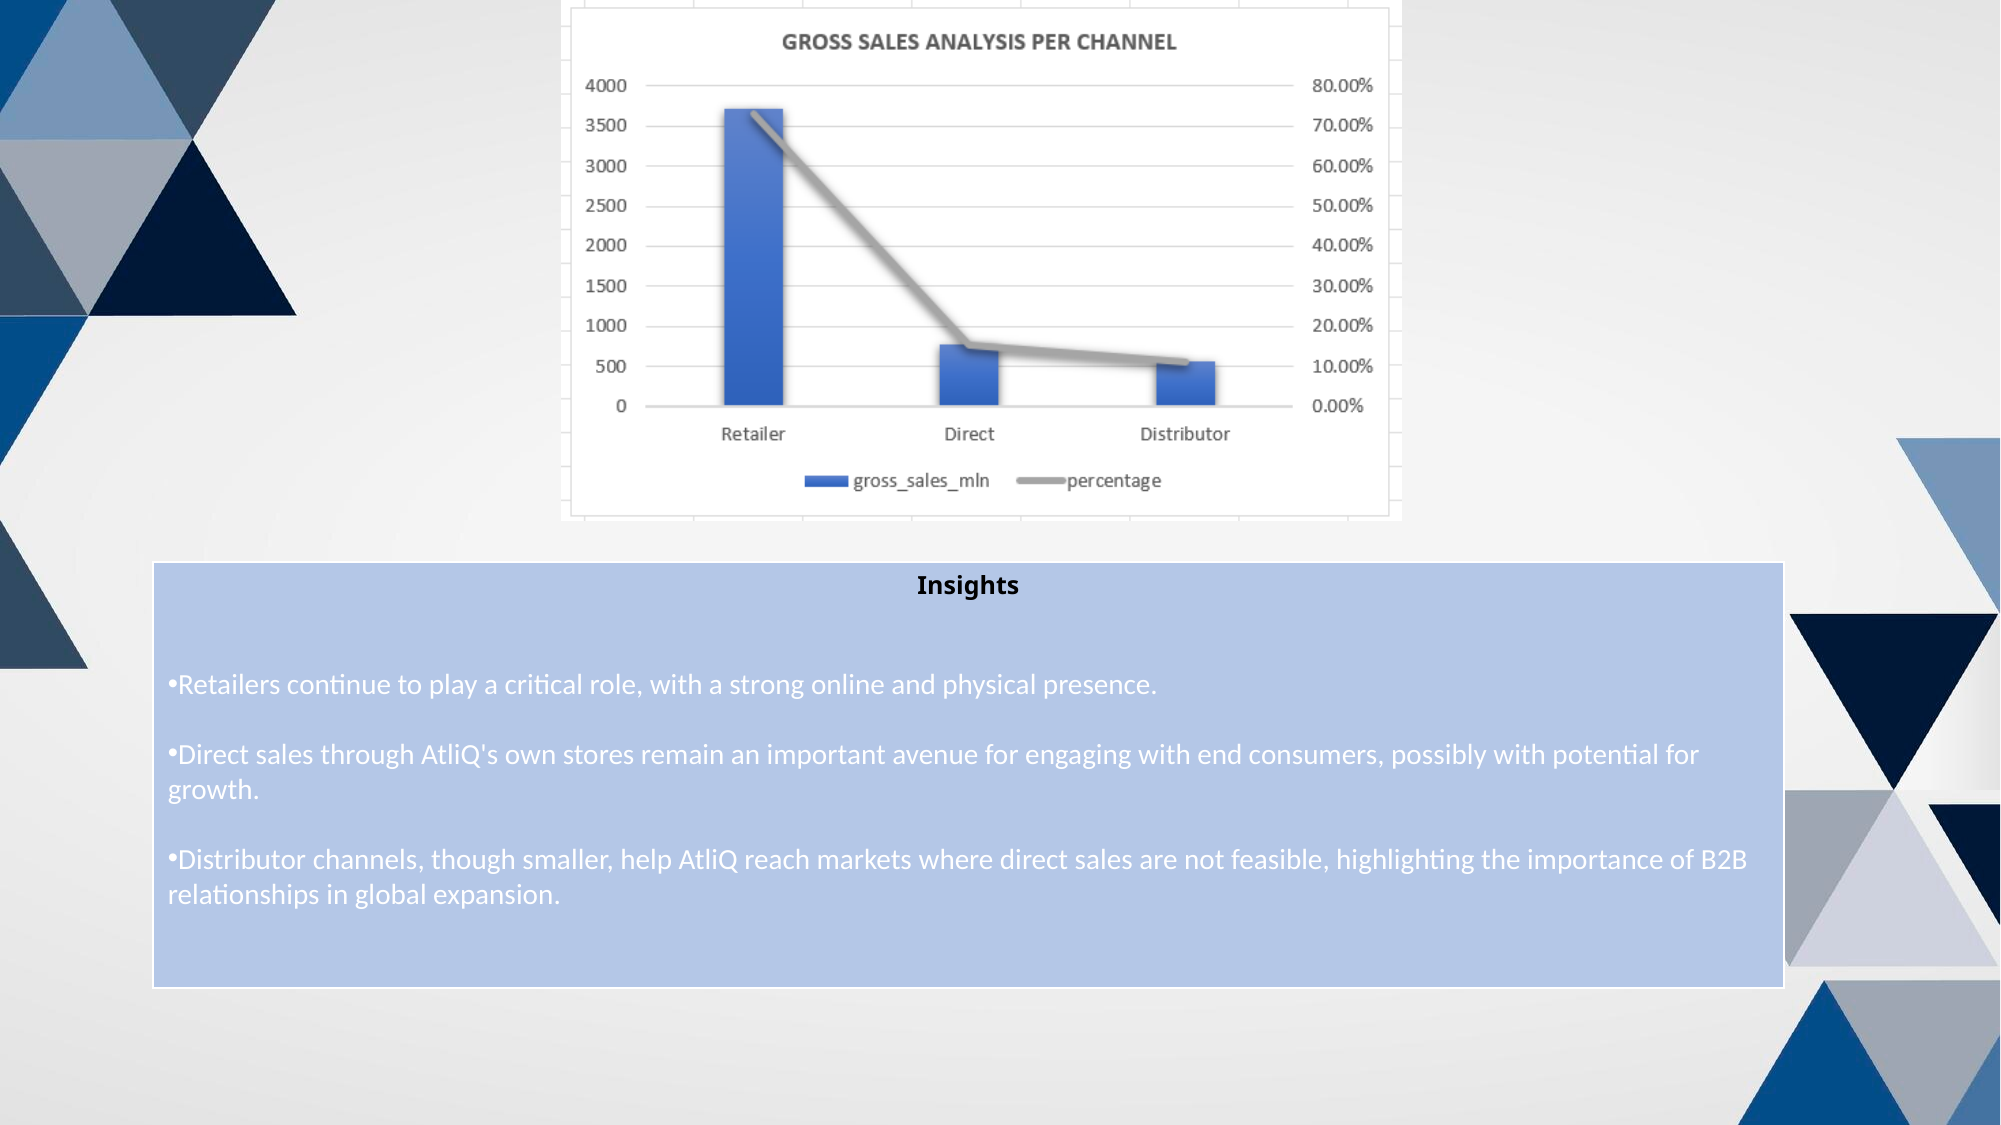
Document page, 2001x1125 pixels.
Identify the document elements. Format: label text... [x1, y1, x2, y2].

text_box Retailers continue to play a critical role, with a strong online and physical presence. Direct sales through AtliQ's own stores remain an important avenue for engaging with end consumers, possibly with potential for growth. Distributor channels, though smaller, help AtliQ reach markets where direct sales are not feasible, highlighting the importance of B2B relationships in global expansion. [152, 561, 1785, 989]
picture [0, 0, 2001, 1125]
text_box Insights [153, 562, 1784, 608]
